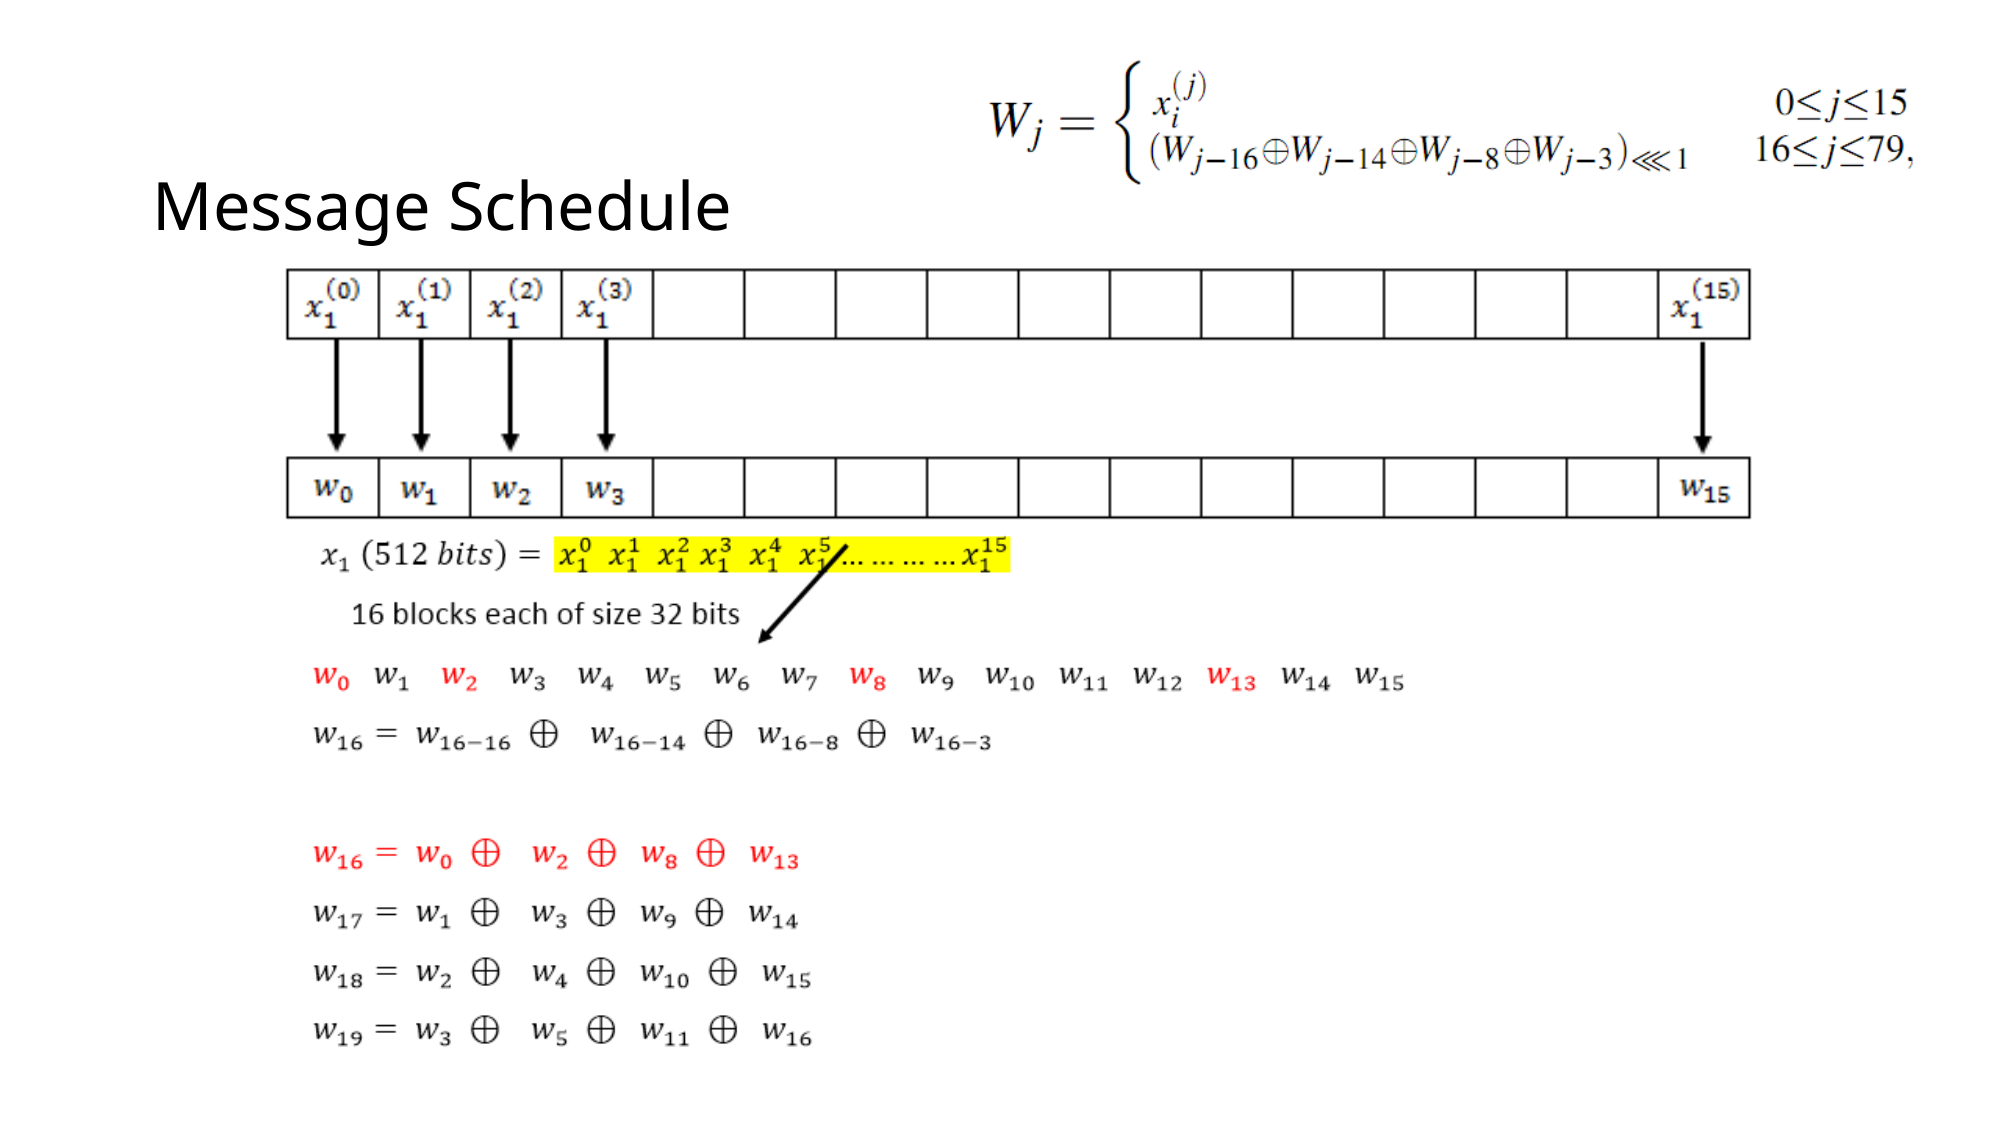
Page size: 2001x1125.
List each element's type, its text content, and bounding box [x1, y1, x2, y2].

picture [965, 37, 1941, 209]
title Message Schedule [137, 75, 783, 252]
picture [271, 251, 1765, 1083]
